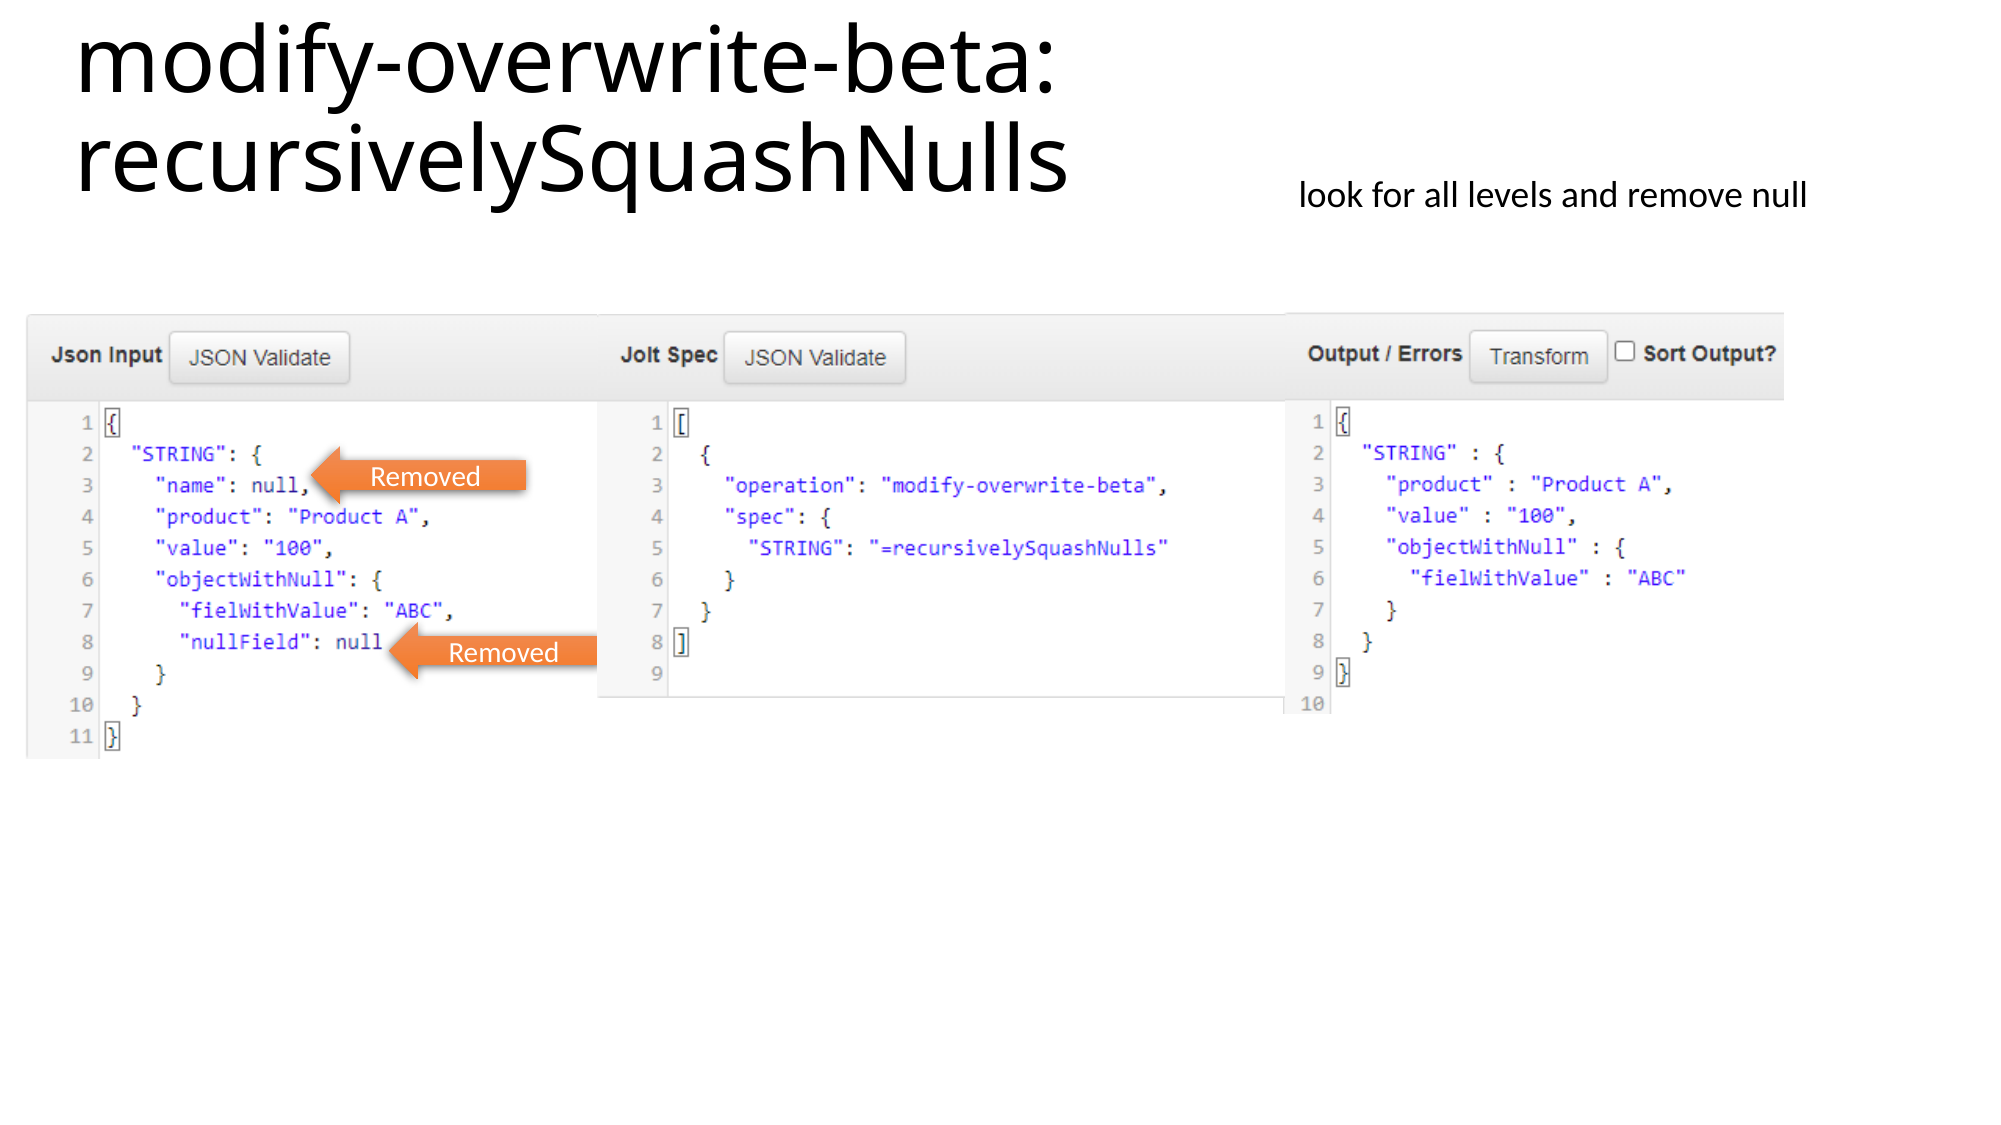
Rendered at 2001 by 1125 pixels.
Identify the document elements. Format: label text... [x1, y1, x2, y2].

text_box look for all levels and remove null [1283, 159, 2000, 222]
title modify-overwrite-beta: recursivelySquashNulls [59, 3, 1863, 221]
picture [25, 305, 1784, 759]
